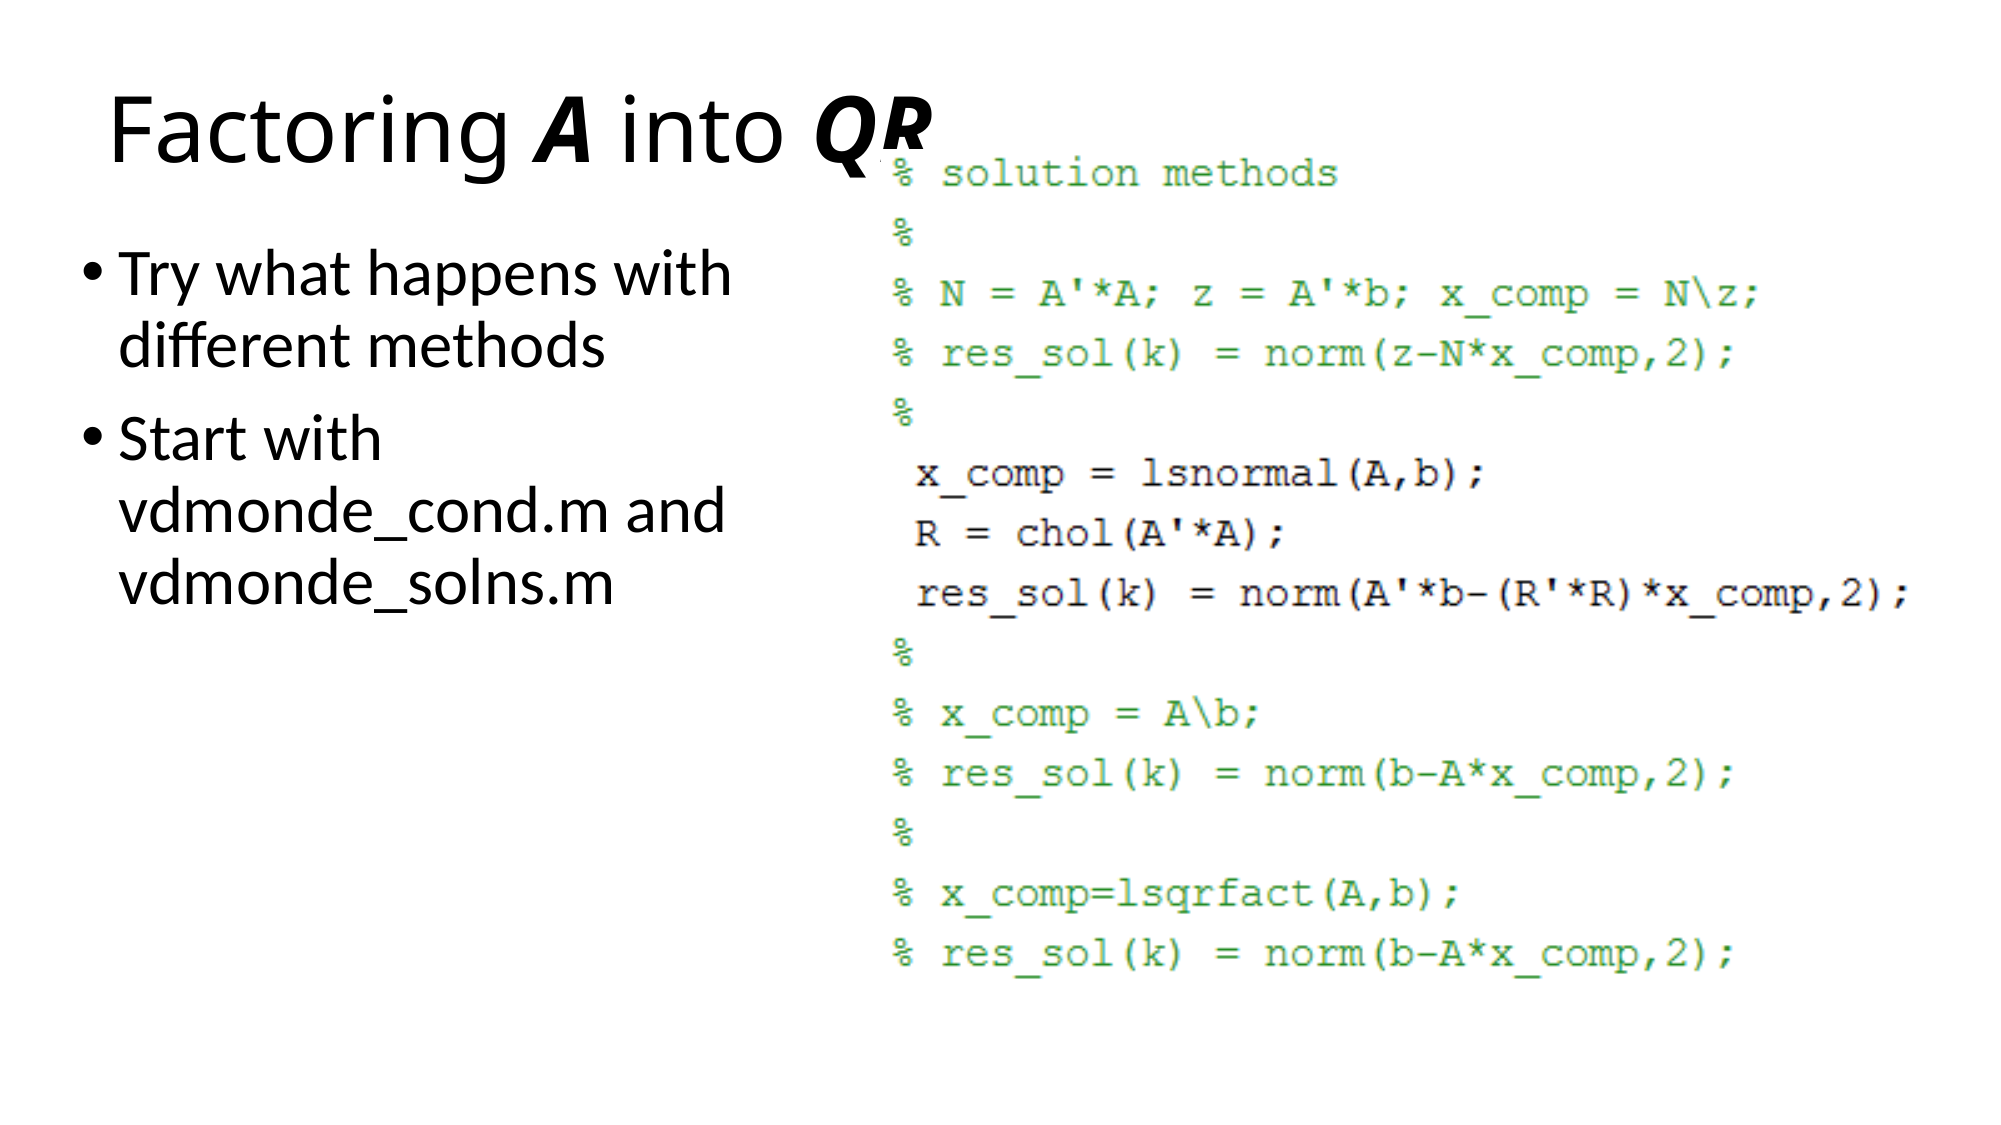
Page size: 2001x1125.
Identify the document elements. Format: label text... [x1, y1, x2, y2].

picture [881, 149, 1925, 1014]
title Factoring A into QR [91, 59, 1144, 207]
list Try what happens with different methods Start with vdmonde_cond.m and vdmonde_solns.m [66, 230, 881, 1014]
